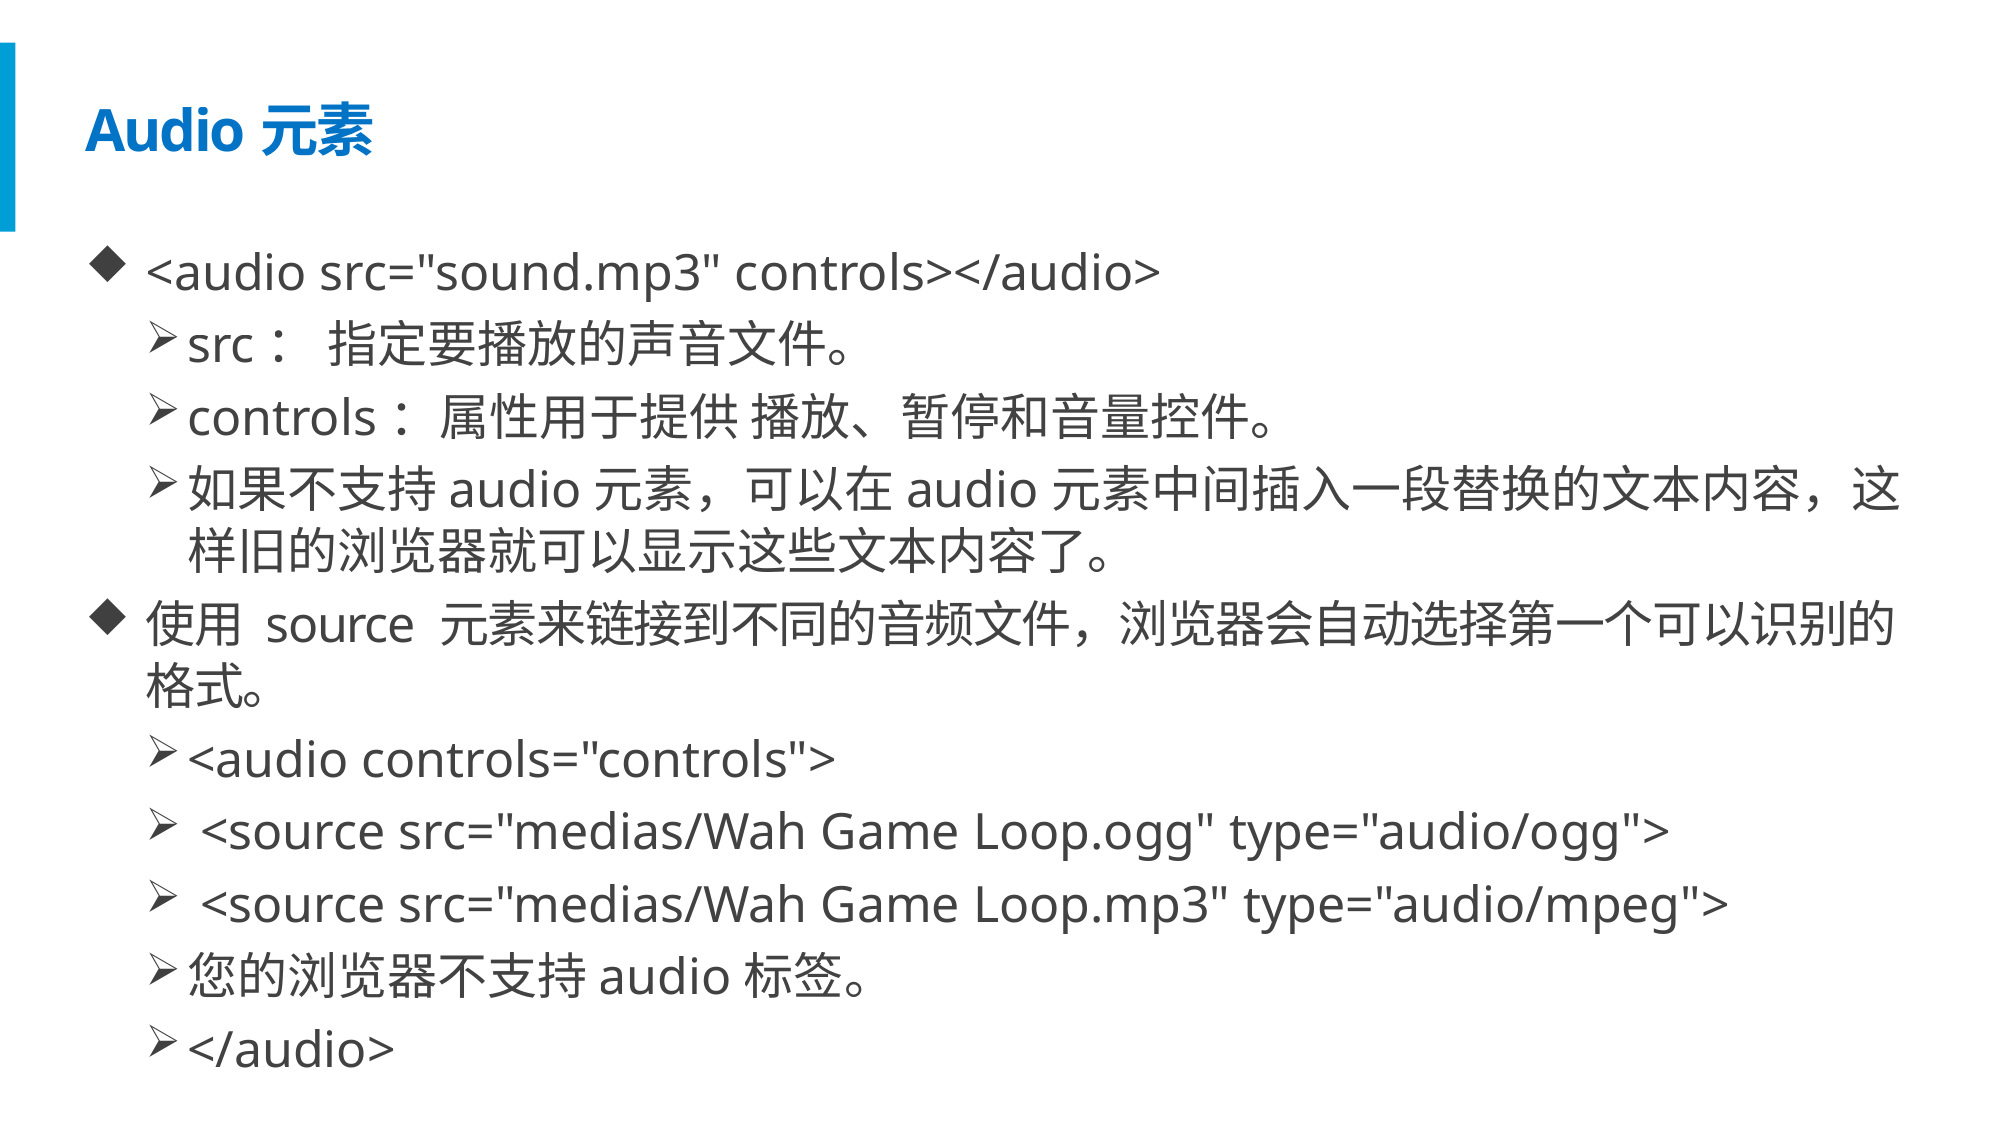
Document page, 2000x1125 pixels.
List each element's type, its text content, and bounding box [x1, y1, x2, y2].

title Audio元素 [85, 101, 1914, 165]
list <audio src="sound.mp3" controls></audio> src： 指定要播放的声音文件。 controls：属性用于提供 播放、暂停和音量控件。 如果不支持audio元素，可以在audio元素中间插入一段替换的文本内容，这样旧的浏览器就可以显示这些文本内容了。 使用 source 元素来链接到不同的音频文件，浏览器会自动选择第一个可以识别的格式。 <audio controls="controls"> <source src="medias/Wah Game Loop.ogg" type="audio/ogg"> <source src="medias/Wah Game Loop.mp3" type="audio/mpeg"> 您的浏览器不支持audio标签。 </audio> [85, 237, 1915, 1088]
